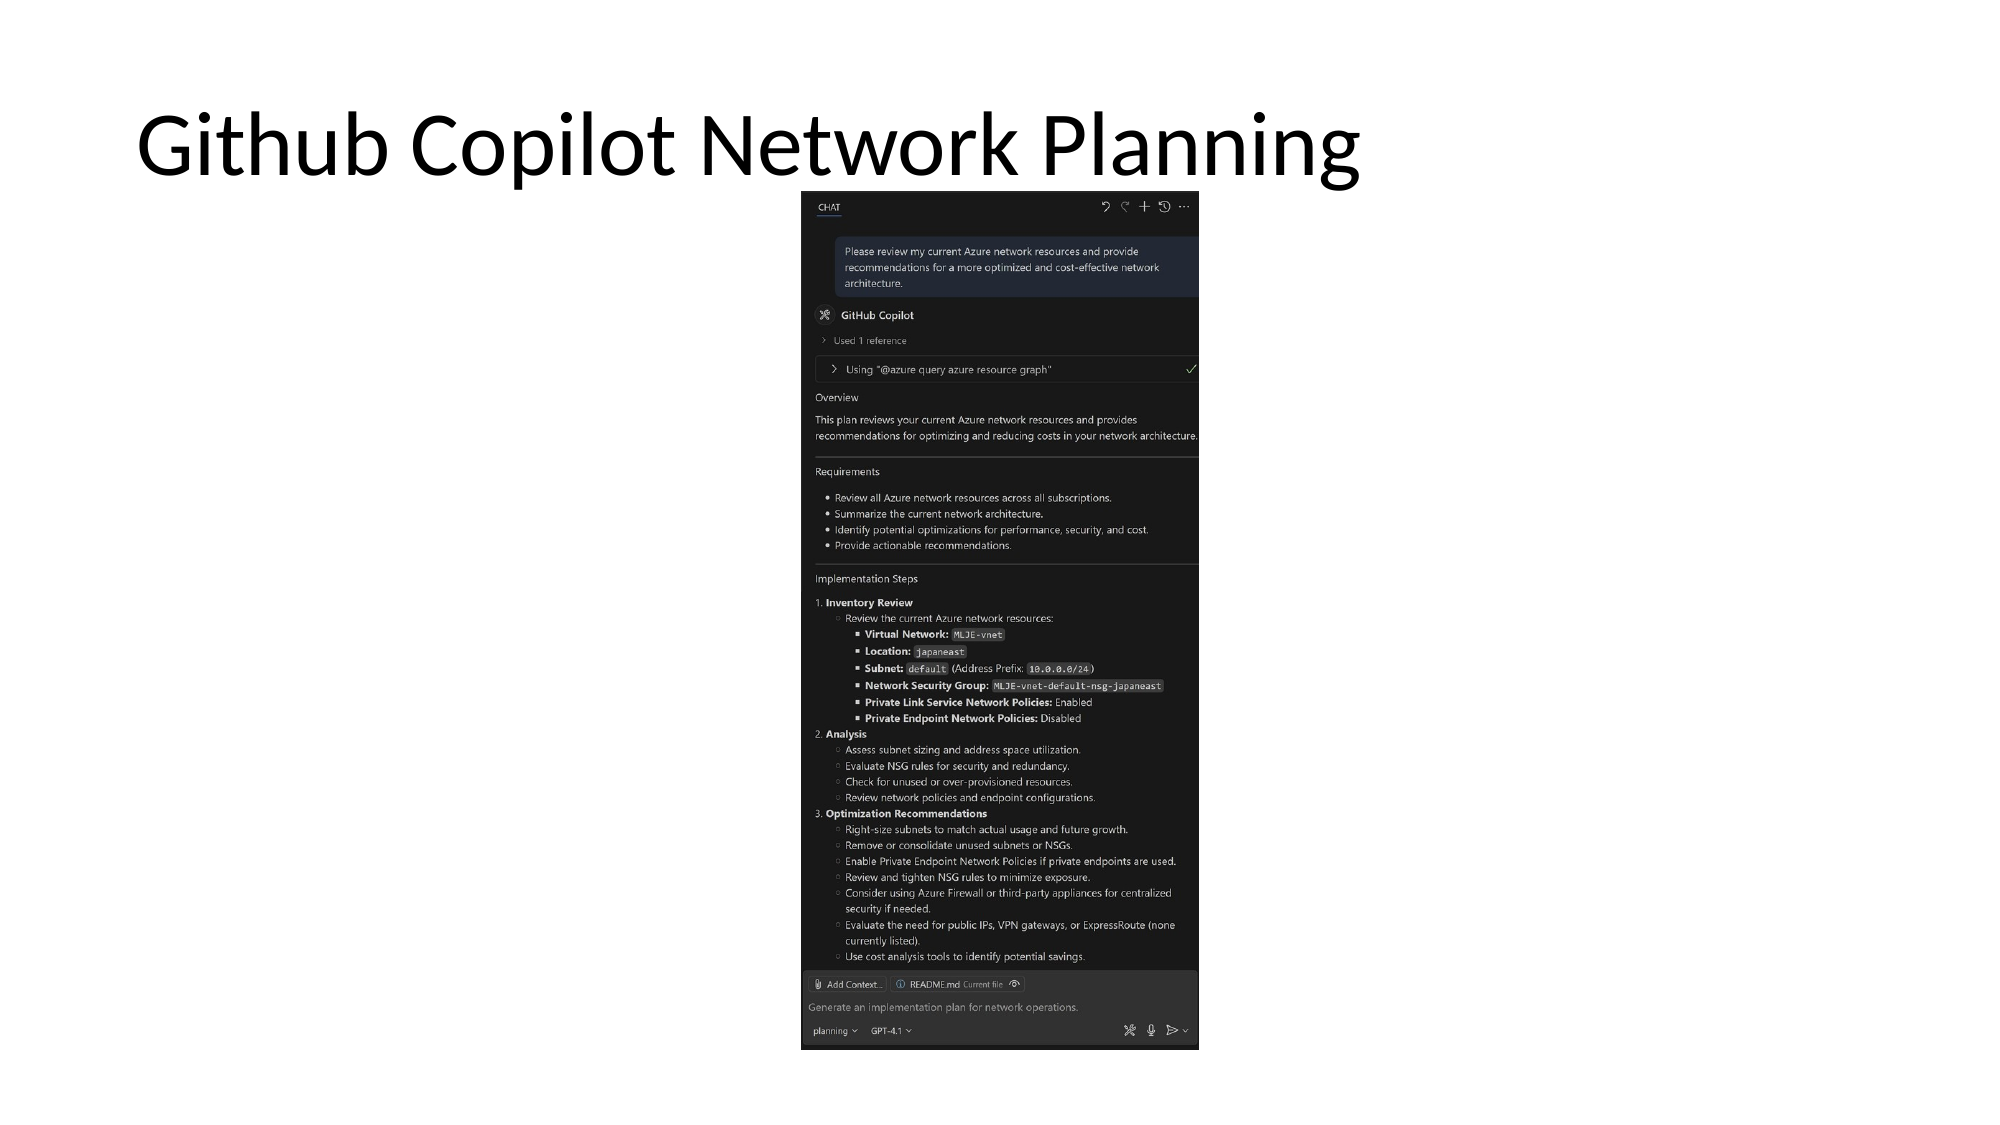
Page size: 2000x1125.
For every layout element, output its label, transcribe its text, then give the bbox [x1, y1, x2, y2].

title Github Copilot Network Planning [75, 45, 1425, 233]
picture [801, 191, 1199, 1050]
